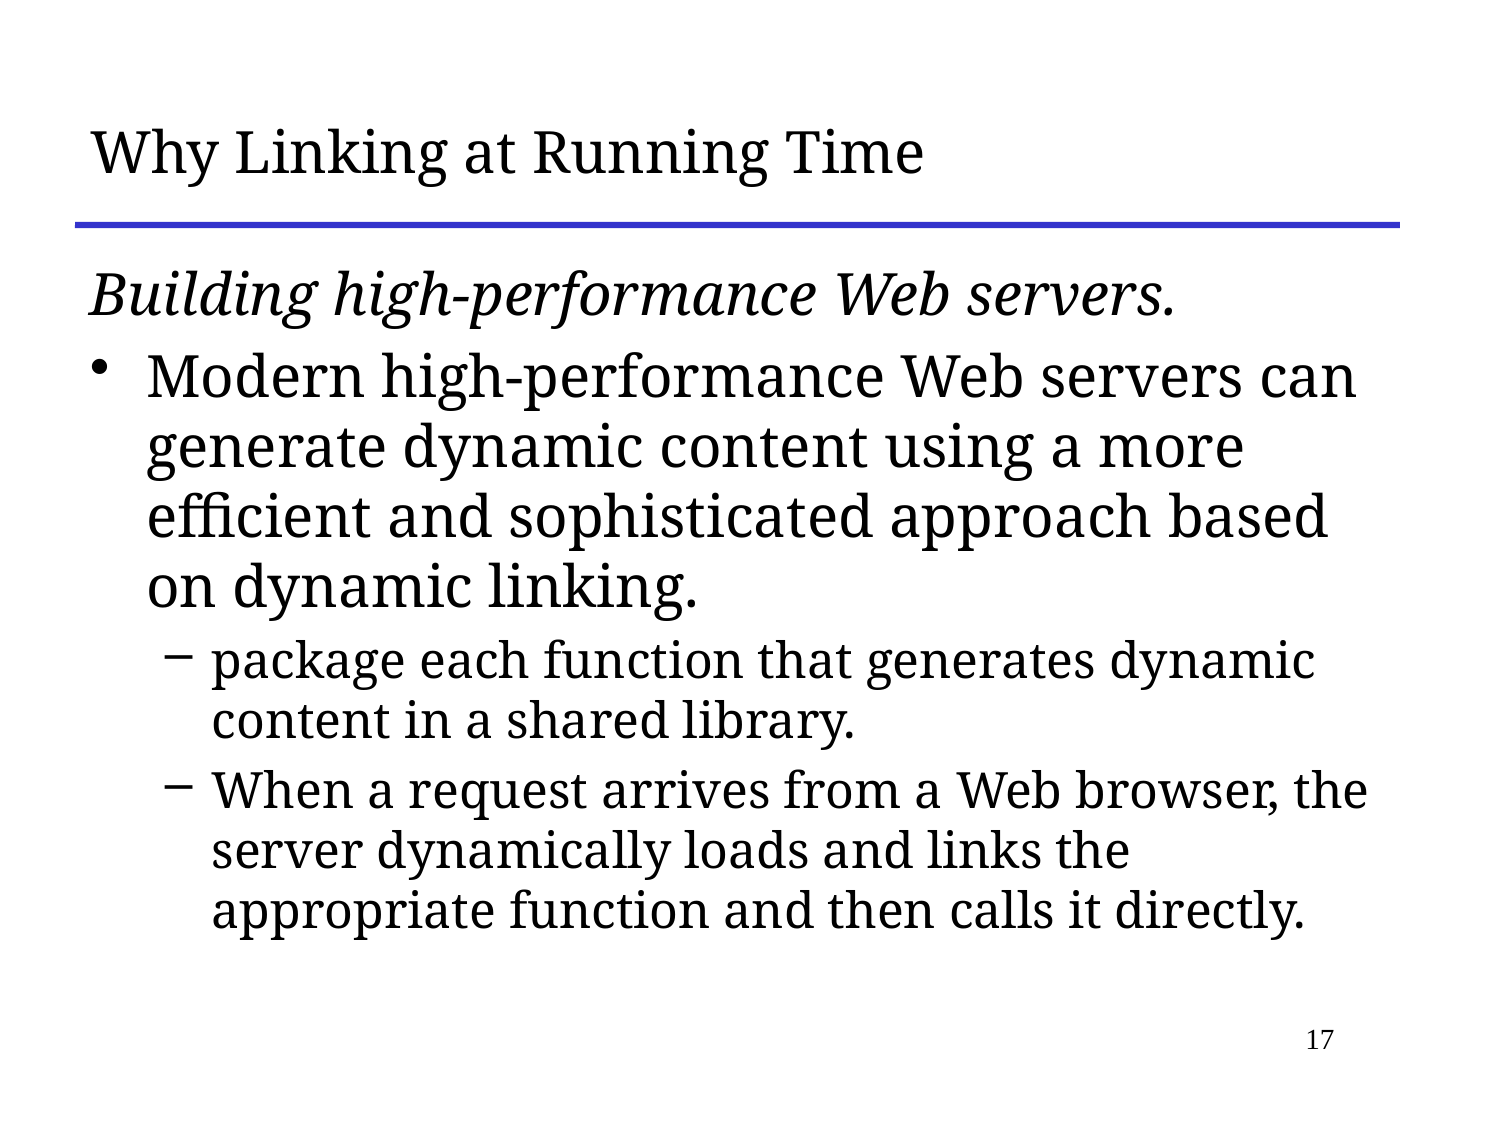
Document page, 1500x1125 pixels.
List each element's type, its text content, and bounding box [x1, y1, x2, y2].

list Building high-performance Web servers. Modern high-performance Web servers can generate dynamic content using a more efficient and sophisticated approach based on dynamic linking. package each function that generates dynamic content in a shared library. When a request arrives from a Web browser, the server dynamically loads and links the appropriate function and then calls it directly. [75, 249, 1388, 1000]
title Why Linking at Running Time [75, 75, 1400, 225]
slide_number 17 [1137, 1012, 1351, 1088]
